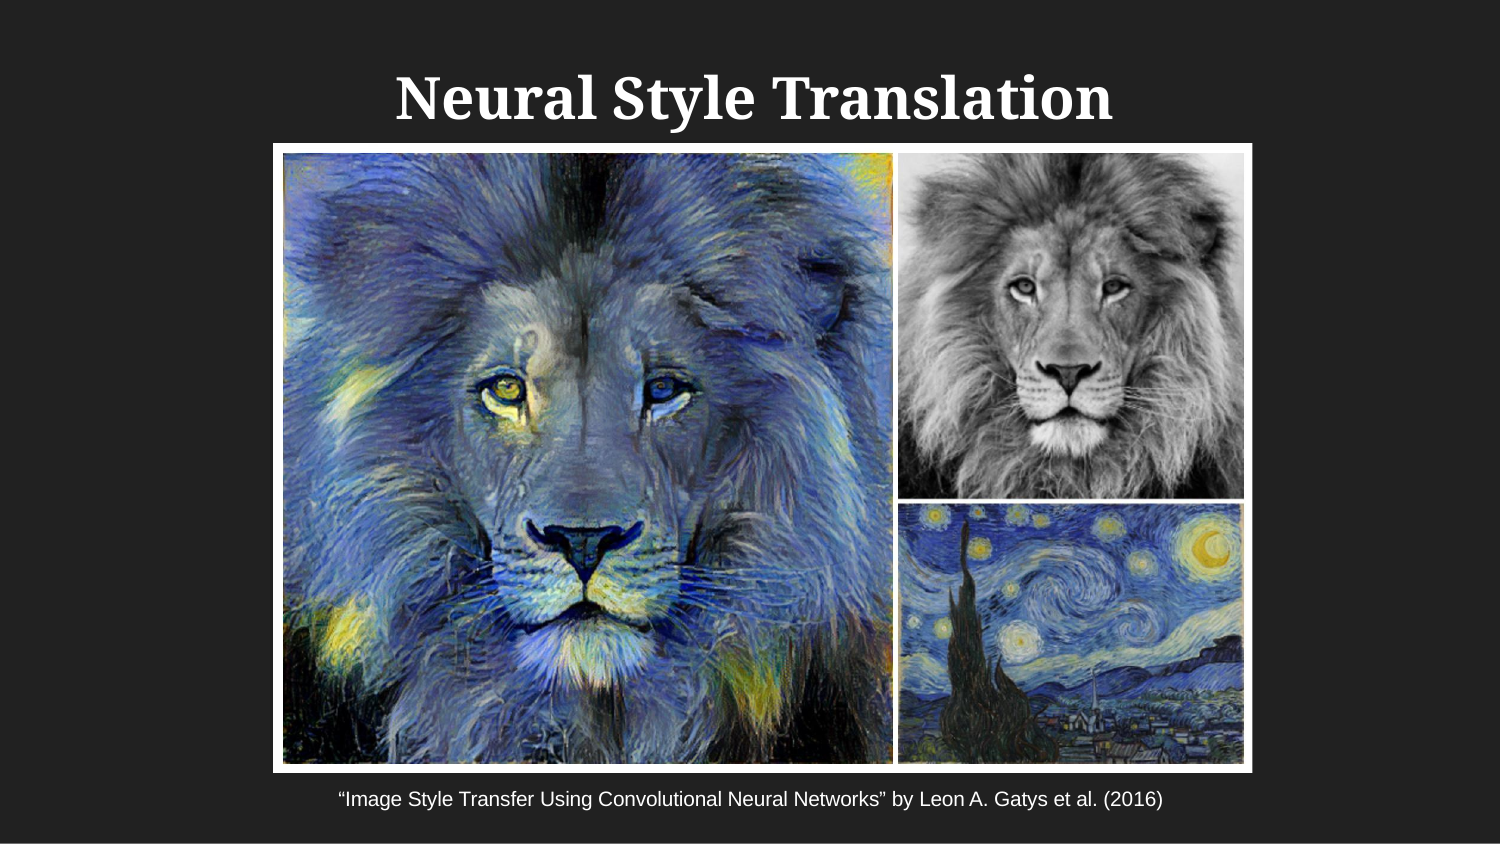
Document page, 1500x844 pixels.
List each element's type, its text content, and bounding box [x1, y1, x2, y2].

title Neural Style Translation [393, 59, 1132, 143]
text_box “Image Style Transfer Using Convolutional Neural Networks” by Leon A. Gatys et al. (2016) [336, 785, 1180, 811]
text_box [273, 143, 1253, 773]
